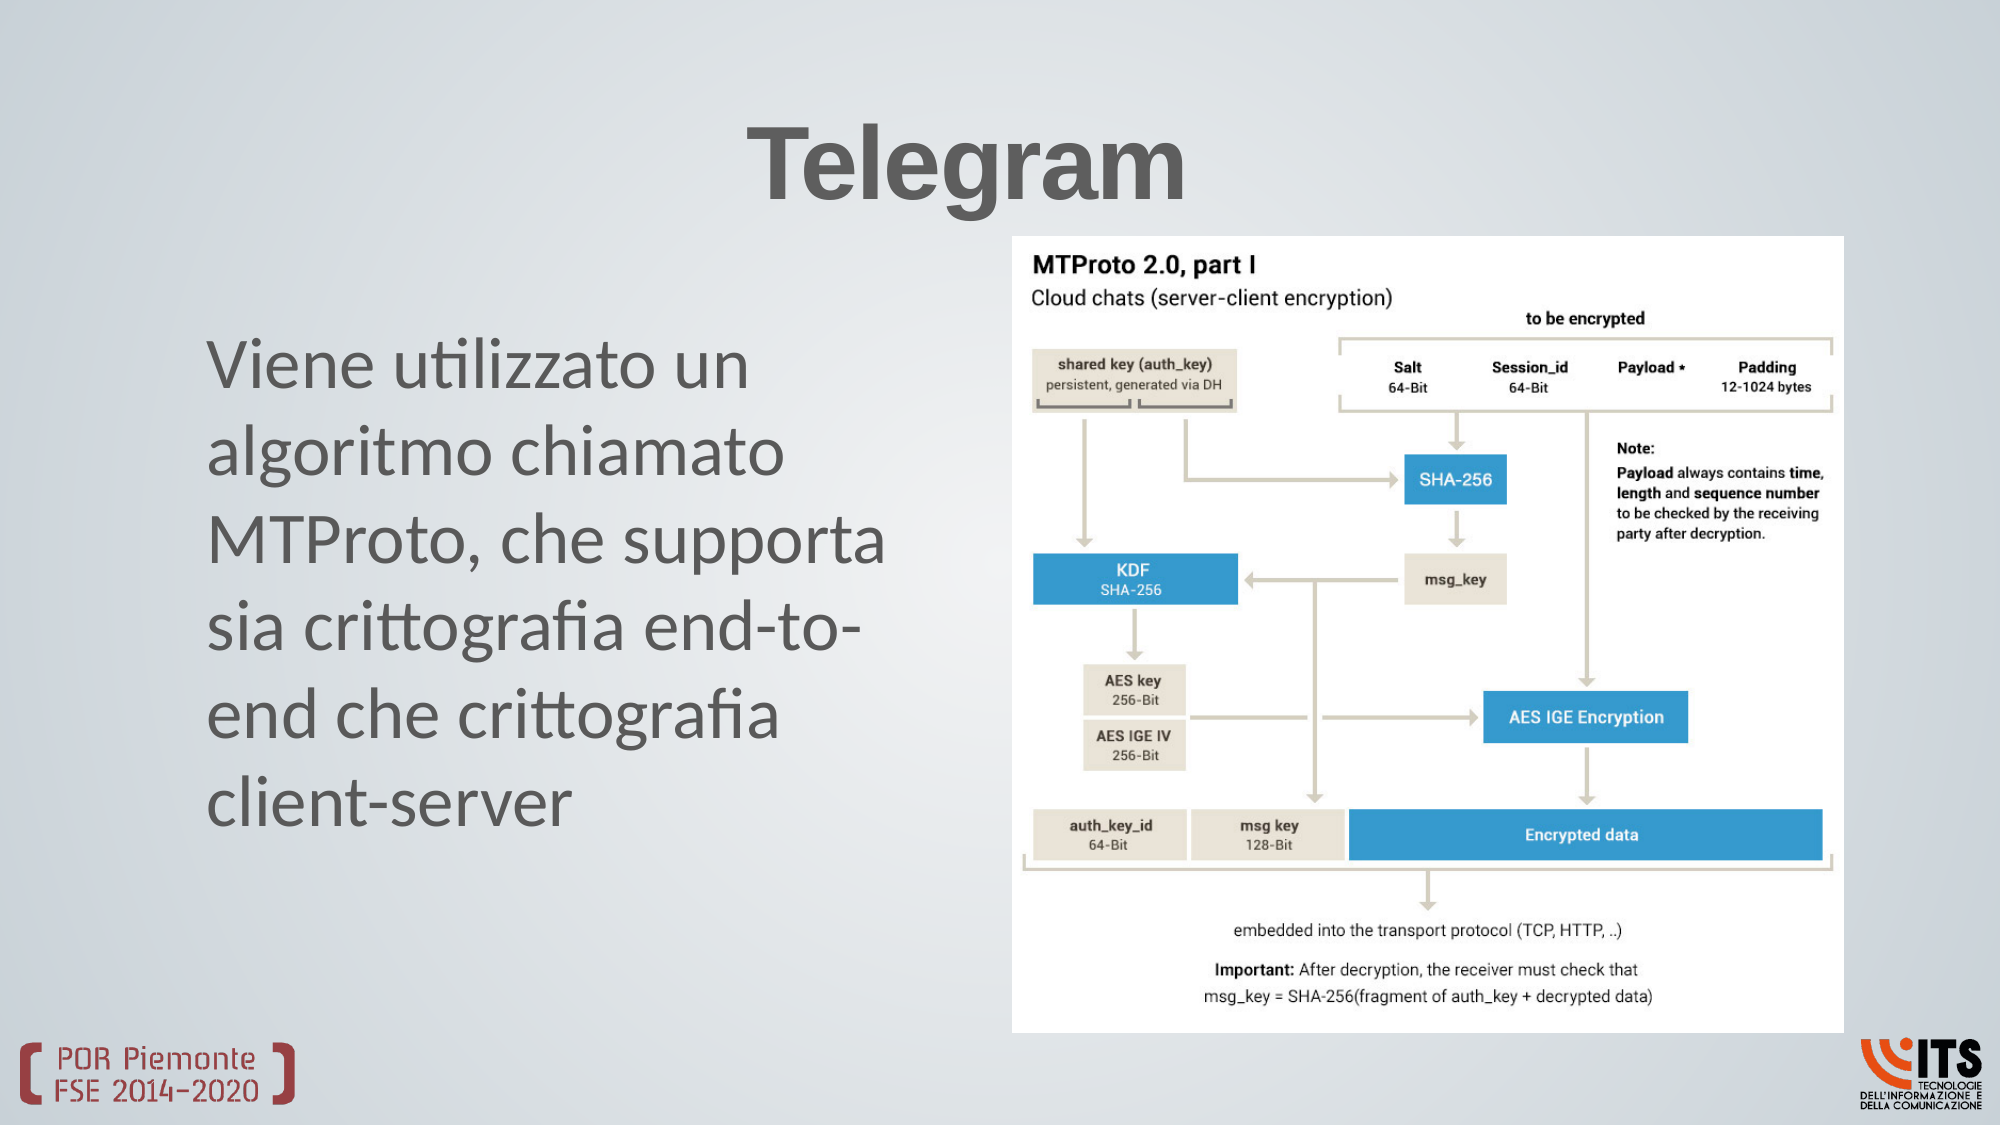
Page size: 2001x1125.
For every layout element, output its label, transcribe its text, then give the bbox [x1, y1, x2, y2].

text_box Viene utilizzato un algoritmo chiamato MTProto, che supporta sia crittografia end-to-end che crittografia client-server [191, 308, 968, 848]
picture [0, 0, 2000, 1125]
title Telegram [743, 92, 1215, 283]
